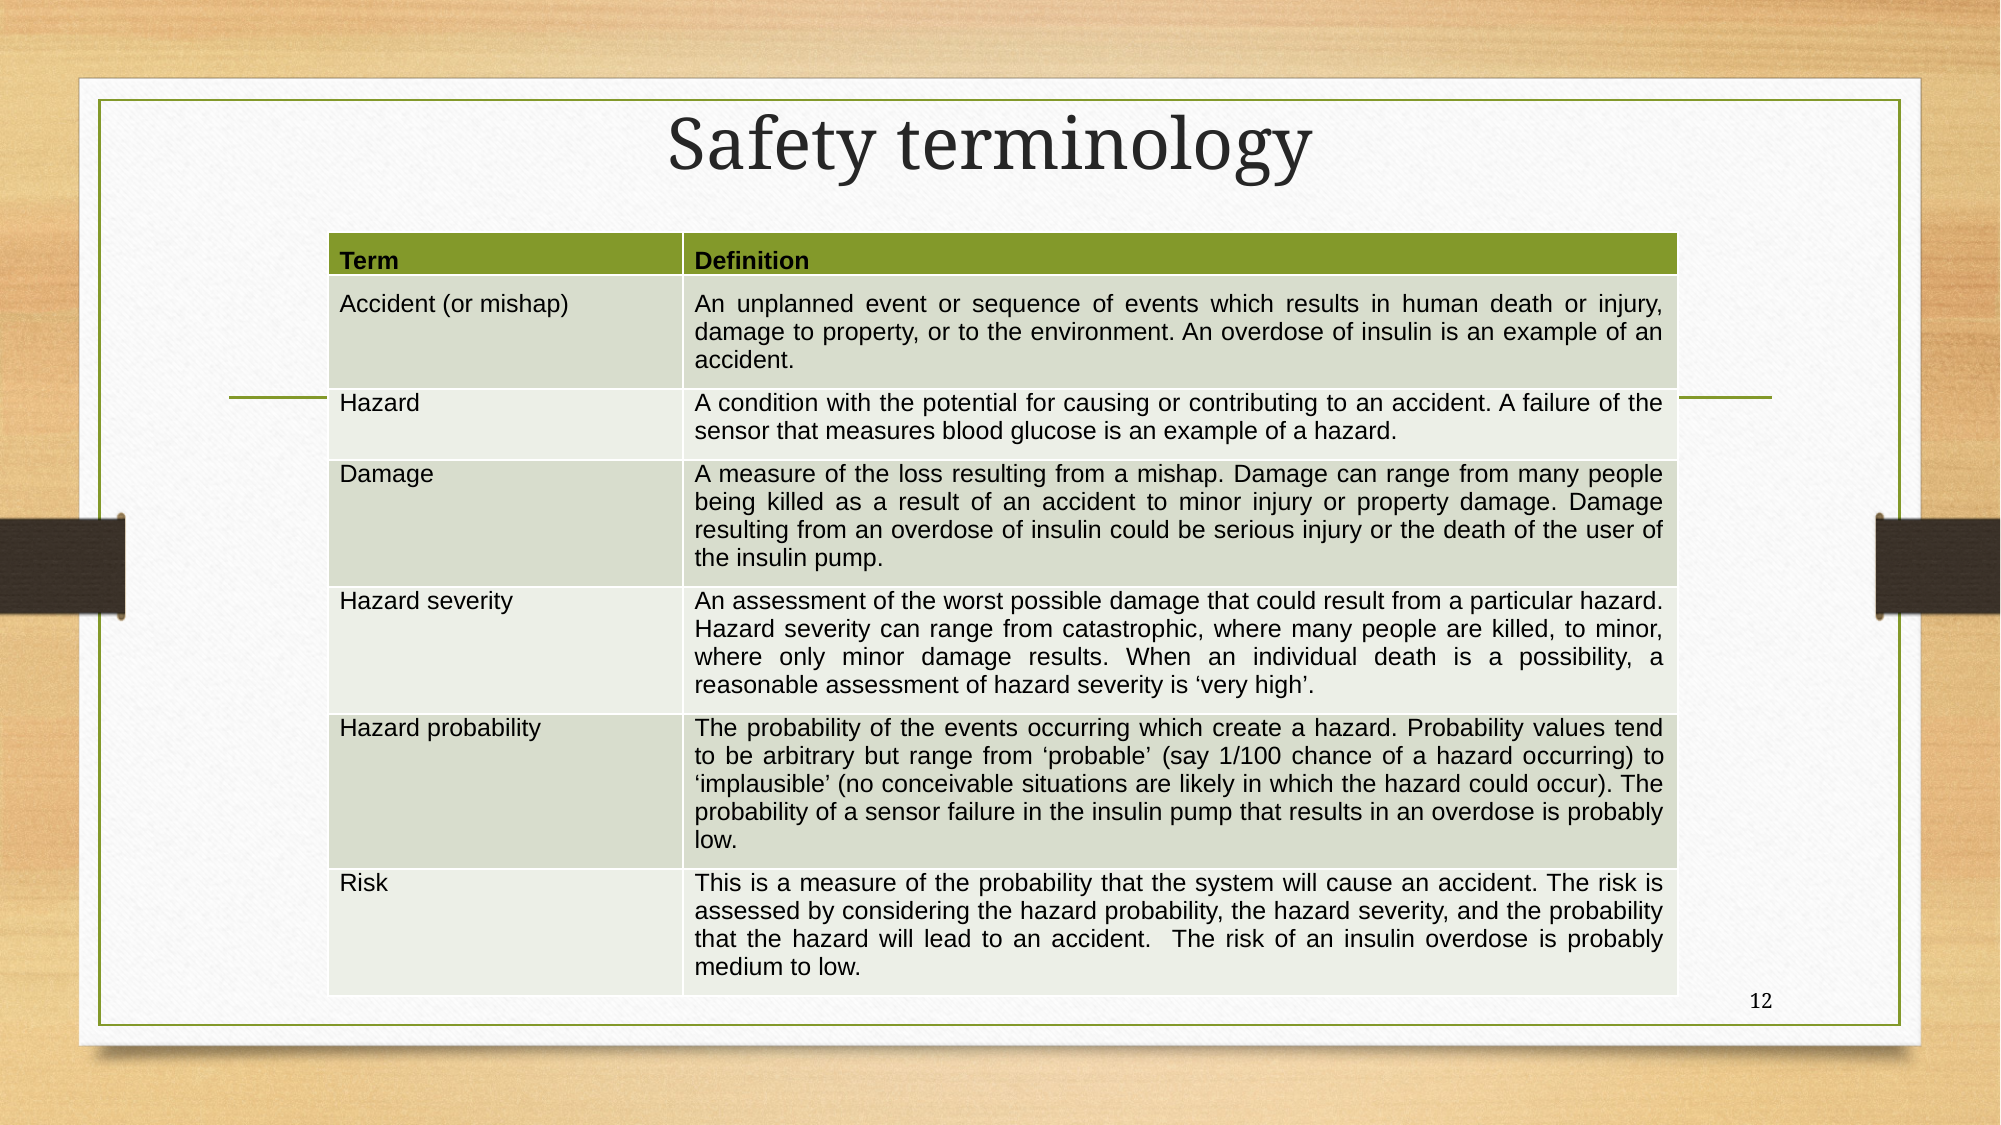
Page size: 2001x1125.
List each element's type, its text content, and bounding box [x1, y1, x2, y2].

table_cell Accident (or mishap) [329, 276, 682, 388]
table_cell Hazard severity [329, 588, 682, 713]
title Safety terminology [212, 90, 1788, 191]
table_cell An unplanned event or sequence of events which results in human death or injury, damage to property, or to the environment. An overdose of insulin is an example of an accident. [684, 276, 1677, 388]
table_header Definition [684, 233, 1677, 274]
table_cell A condition with the potential for causing or contributing to an accident. A failure of the sensor that measures blood glucose is an example of a hazard. [684, 390, 1677, 459]
table_cell Hazard [329, 390, 682, 459]
table_cell Risk [329, 870, 682, 995]
table_cell The probability of the events occurring which create a hazard. Probability values tend to be arbitrary but range from ‘probable’ (say 1/100 chance of a hazard occurring) to ‘implausible’ (no conceivable situations are likely in which the hazard could occur). The probability of a sensor failure in the insulin pump that results in an overdose is probably low. [684, 715, 1677, 868]
slide_number 12 [1698, 979, 1788, 1025]
picture [0, 0, 2001, 1125]
table_cell An assessment of the worst possible damage that could result from a particular hazard. Hazard severity can range from catastrophic, where many people are killed, to minor, where only minor damage results. When an individual death is a possibility, a reasonable assessment of hazard severity is ‘very high’. [684, 588, 1677, 713]
table_cell Damage [329, 461, 682, 586]
table_cell Hazard probability [329, 715, 682, 868]
table_header Term [329, 233, 682, 274]
table_cell This is a measure of the probability that the system will cause an accident. The risk is assessed by considering the hazard probability, the hazard severity, and the probability that the hazard will lead to an accident. The risk of an insulin overdose is probably medium to low. [684, 870, 1677, 995]
table_cell A measure of the loss resulting from a mishap. Damage can range from many people being killed as a result of an accident to minor injury or property damage. Damage resulting from an overdose of insulin could be serious injury or the death of the user of the insulin pump. [684, 461, 1677, 586]
